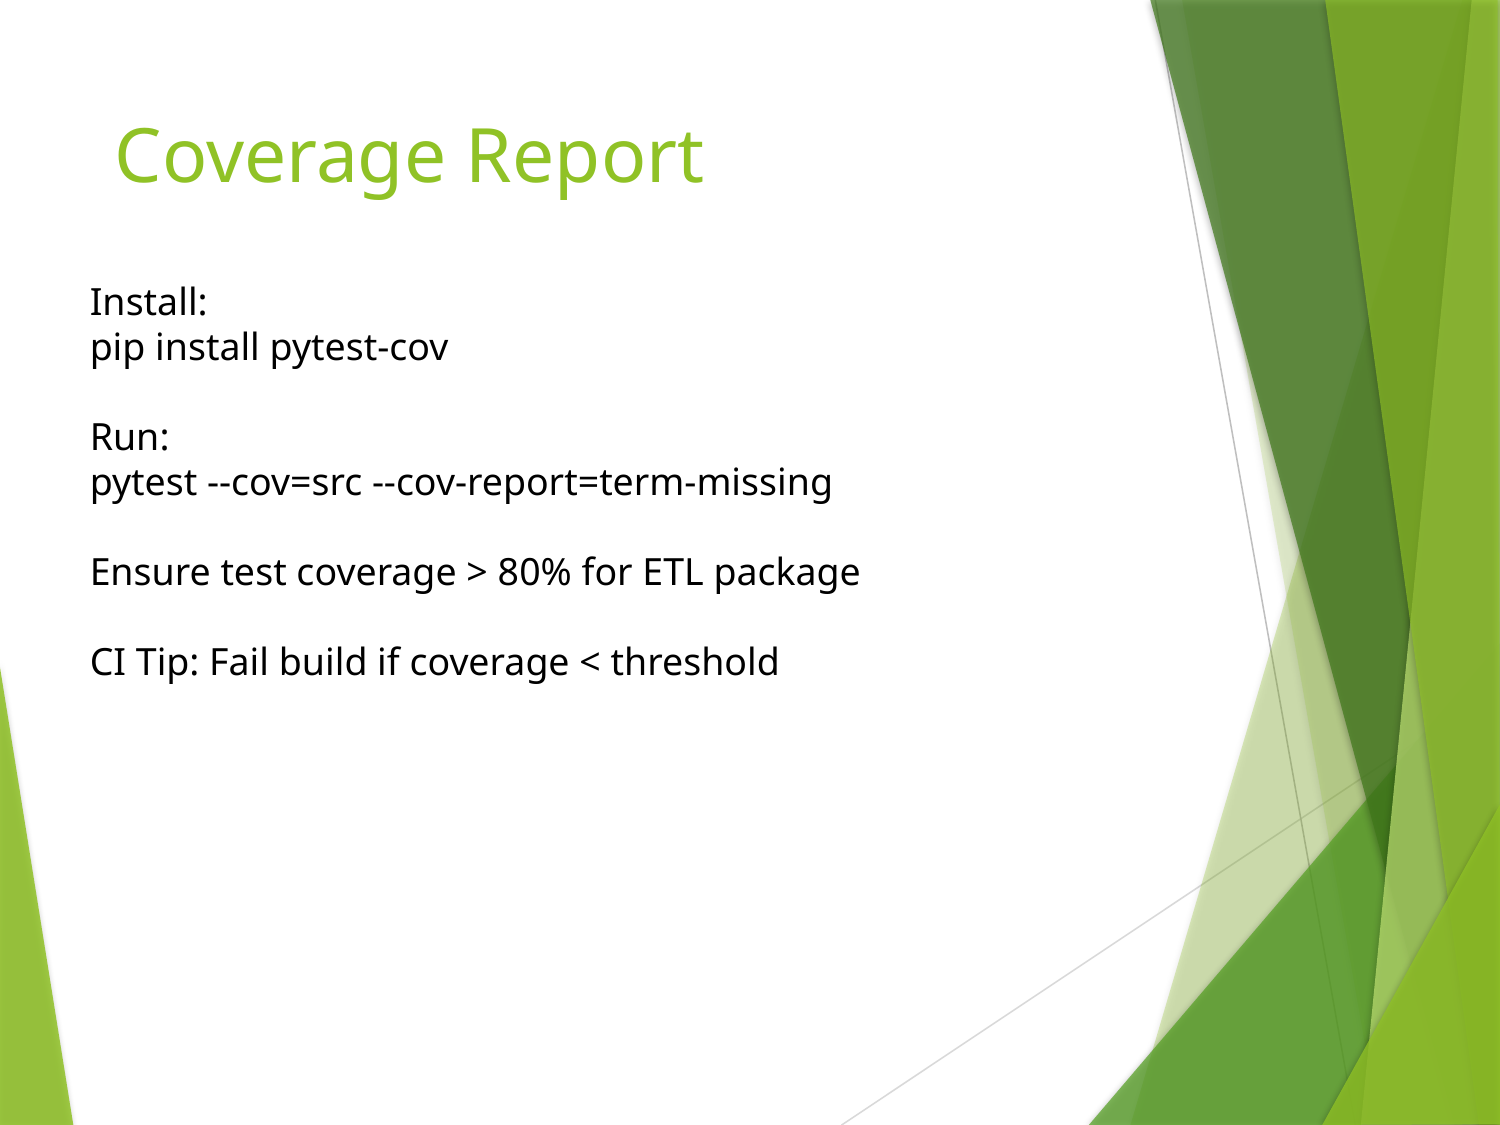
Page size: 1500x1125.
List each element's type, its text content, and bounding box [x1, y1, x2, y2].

text_box Install: pip install pytest-cov Run: pytest --cov=src --cov-report=term-missing Ensure test coverage > 80% for ETL package CI Tip: Fail build if coverage < threshold [74, 270, 1425, 691]
title Coverage Report [99, 99, 1142, 270]
